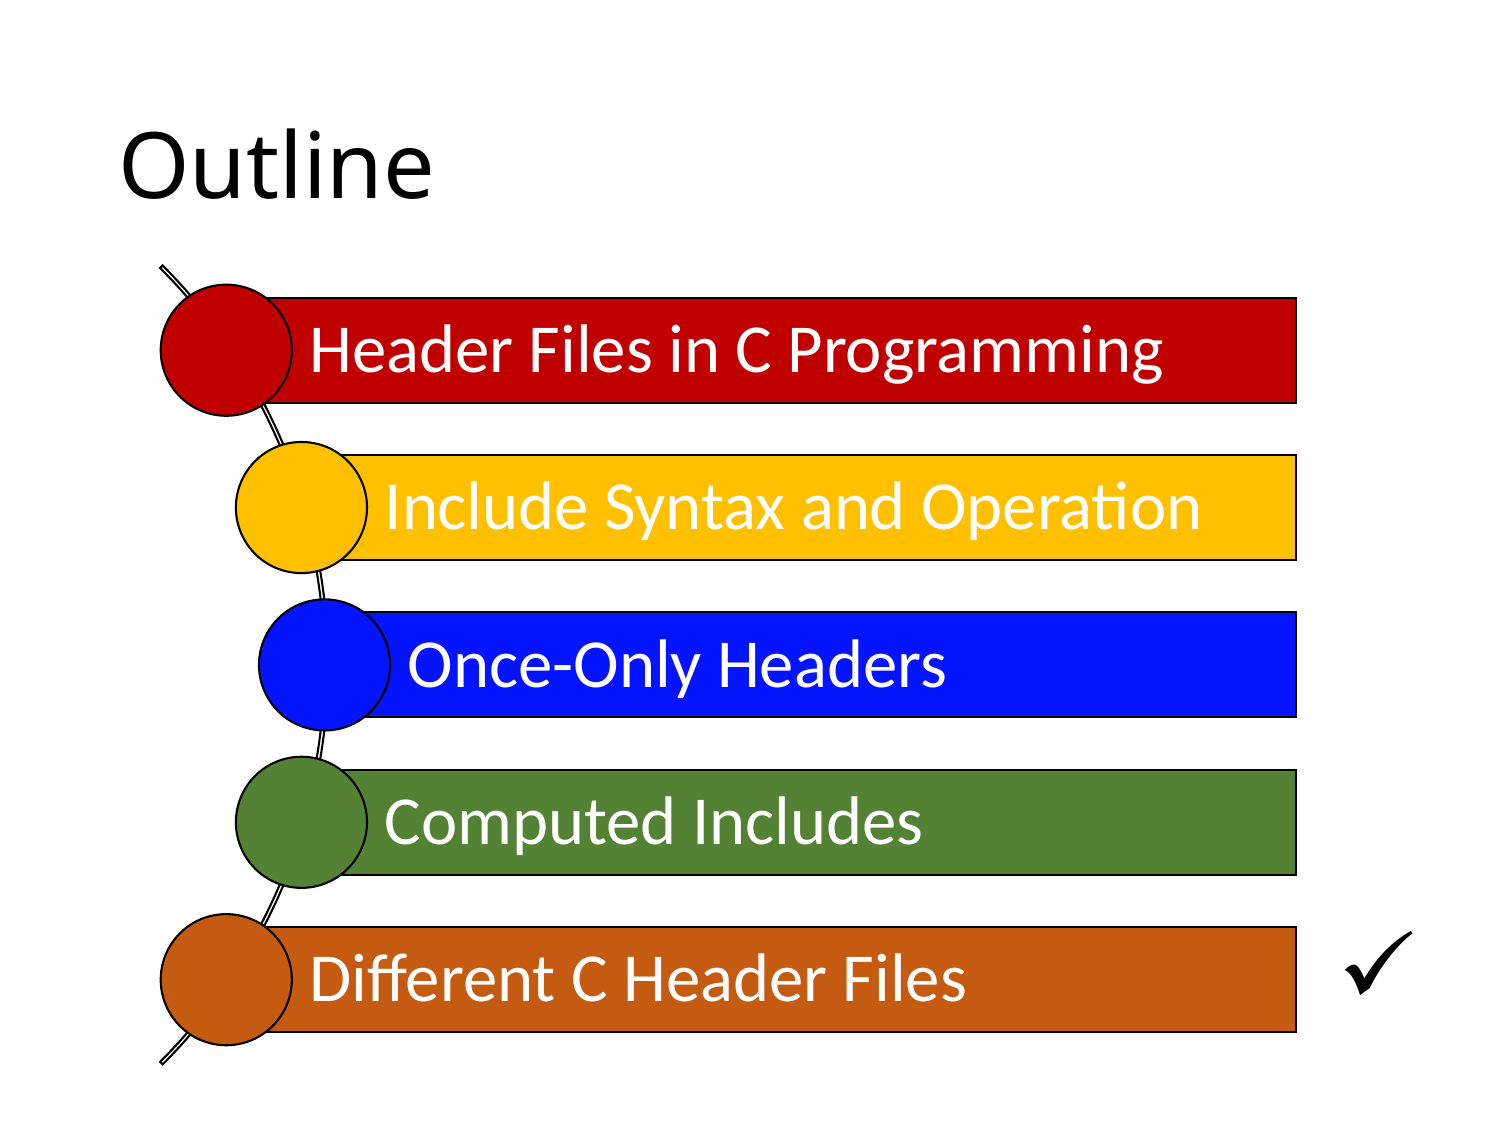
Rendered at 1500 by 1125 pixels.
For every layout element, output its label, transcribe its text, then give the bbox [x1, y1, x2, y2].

text_box [1322, 917, 1462, 1053]
title Outline [103, 59, 1397, 278]
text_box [147, 245, 1308, 1085]
